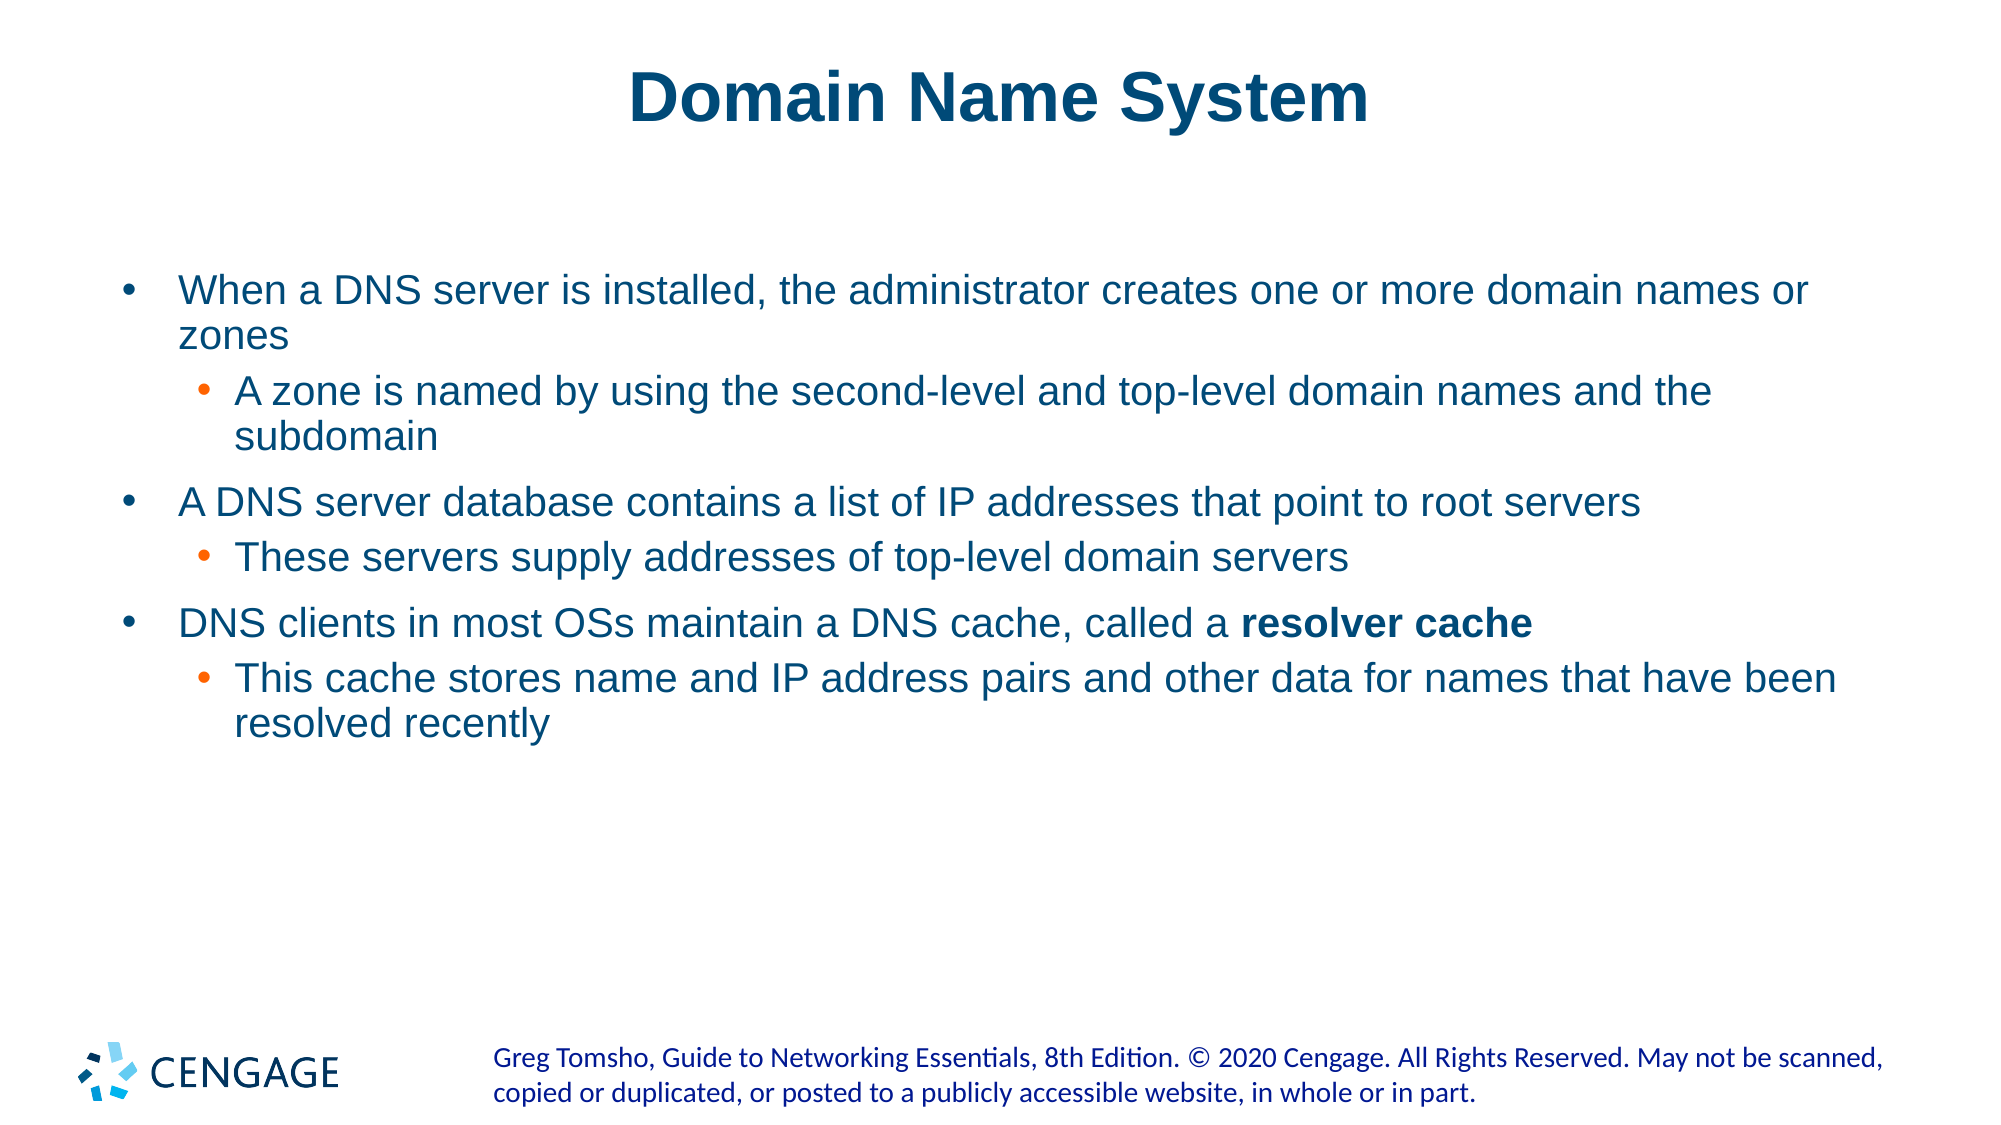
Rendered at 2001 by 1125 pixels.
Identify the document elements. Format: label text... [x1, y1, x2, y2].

title Domain Name System [137, 59, 1863, 171]
list When a DNS server is installed, the administrator creates one or more domain names or zones A zone is named by using the second-level and top-level domain names and the subdomain A DNS server database contains a list of IP addresses that point to root servers These servers supply addresses of top-level domain servers DNS clients in most OSs maintain a DNS cache, called a resolver cache This cache stores name and IP address pairs and other data for names that have been resolved recently [121, 268, 1880, 990]
picture [78, 1042, 338, 1101]
